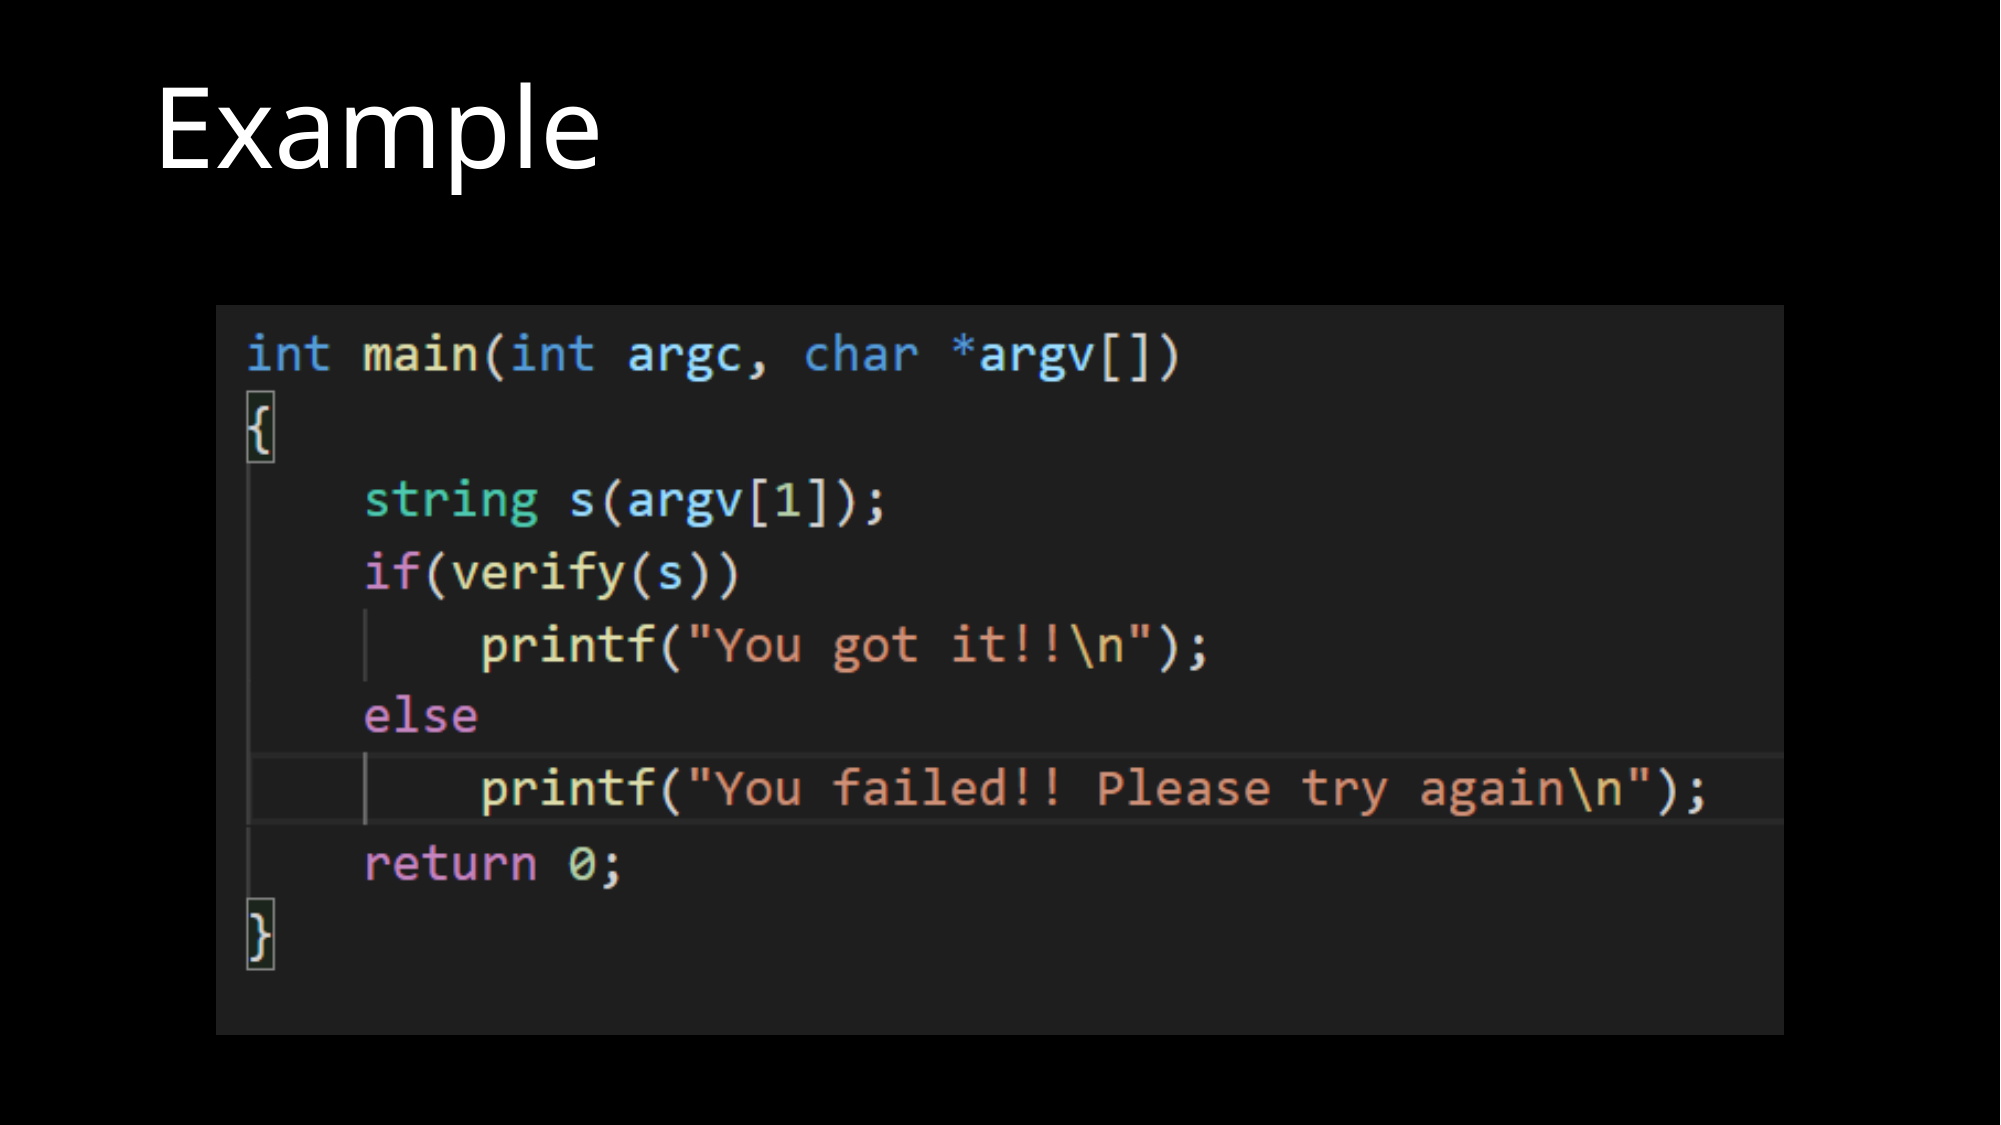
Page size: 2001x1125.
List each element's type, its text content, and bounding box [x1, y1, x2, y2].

picture [216, 305, 1784, 1035]
title Example [137, 47, 1863, 201]
